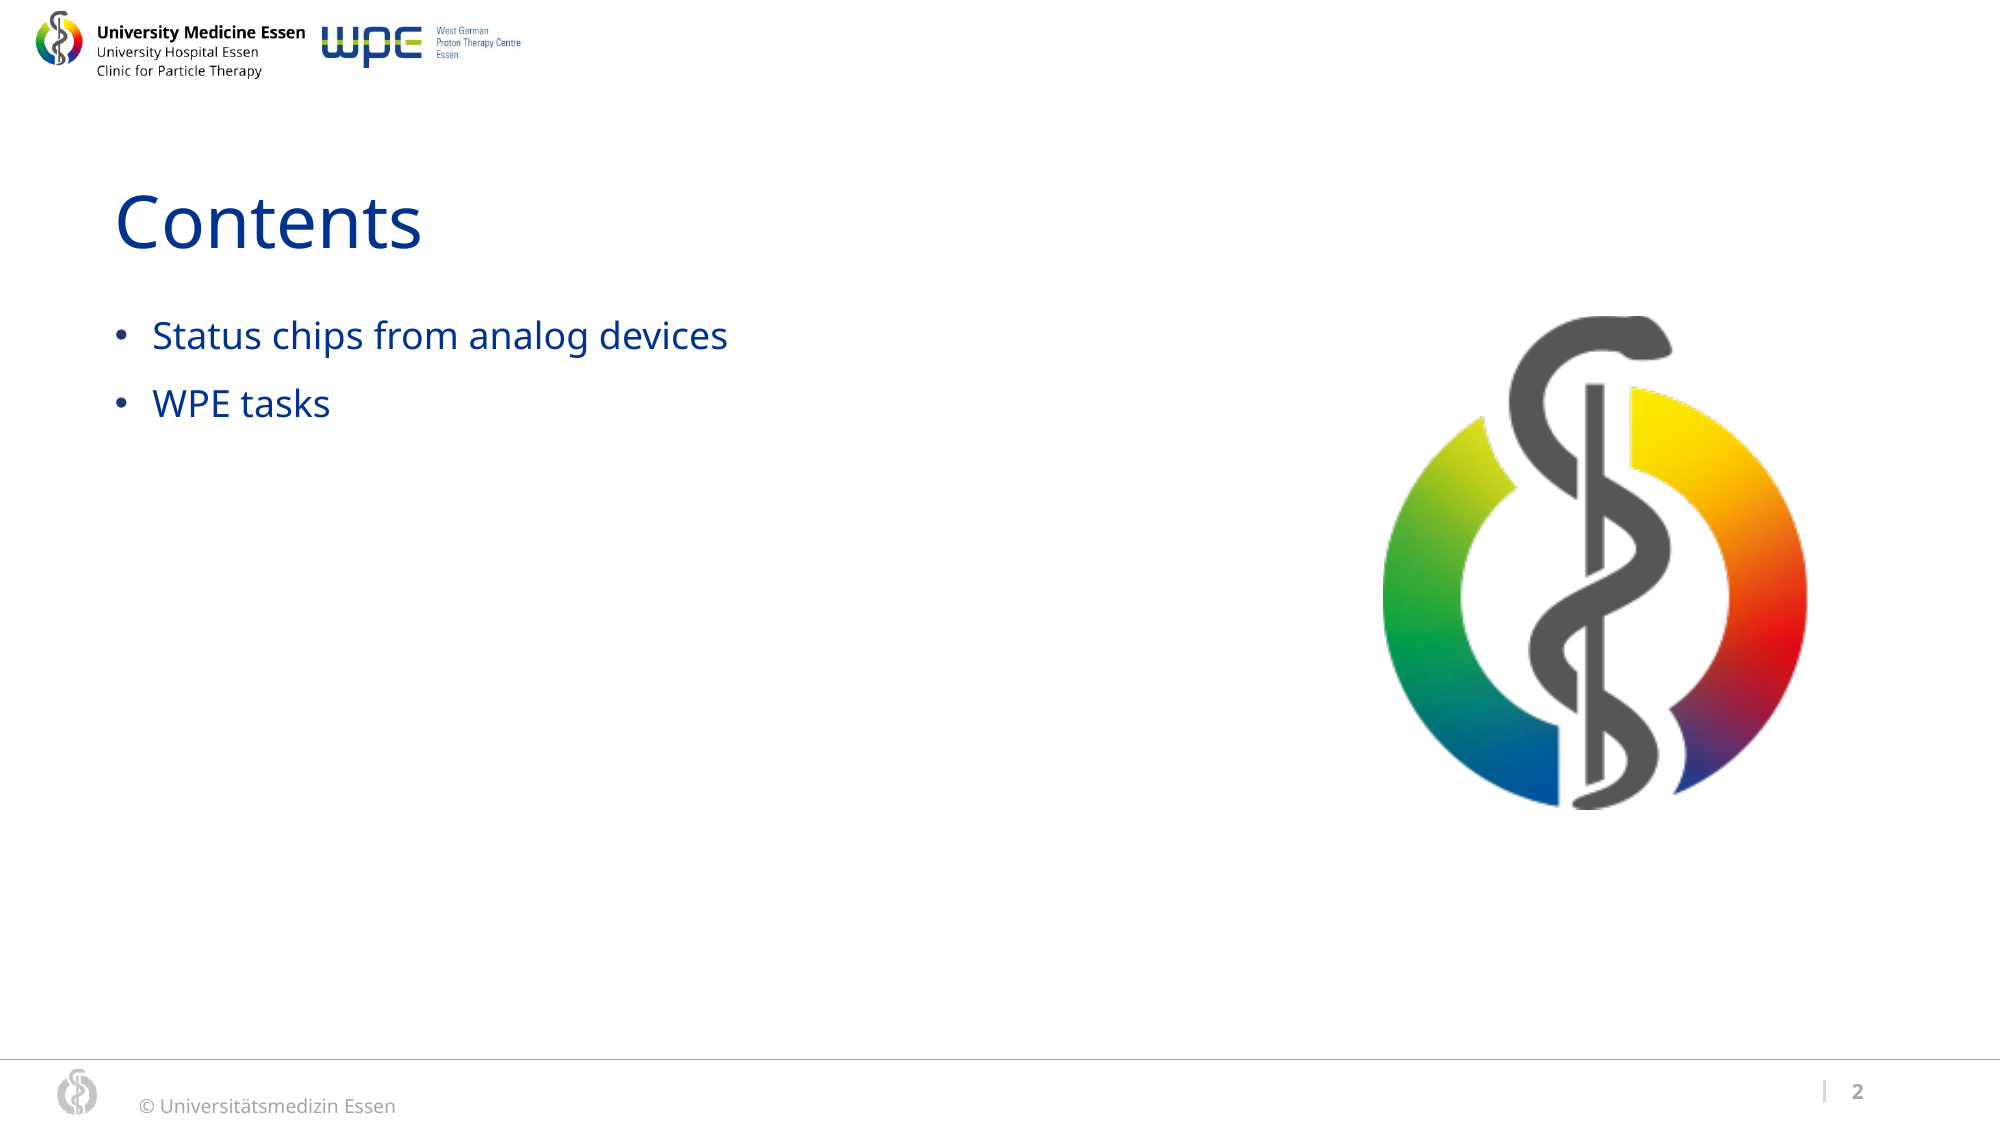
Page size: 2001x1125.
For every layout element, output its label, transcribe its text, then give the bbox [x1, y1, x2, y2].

list Status chips from analog devices WPE tasks [114, 280, 1275, 1011]
picture [322, 25, 523, 68]
list Contents [114, 98, 1883, 281]
picture [1313, 280, 1883, 1011]
slide_number 2 [1837, 1071, 1929, 1114]
picture [57, 1068, 97, 1115]
picture [20, 2, 320, 91]
